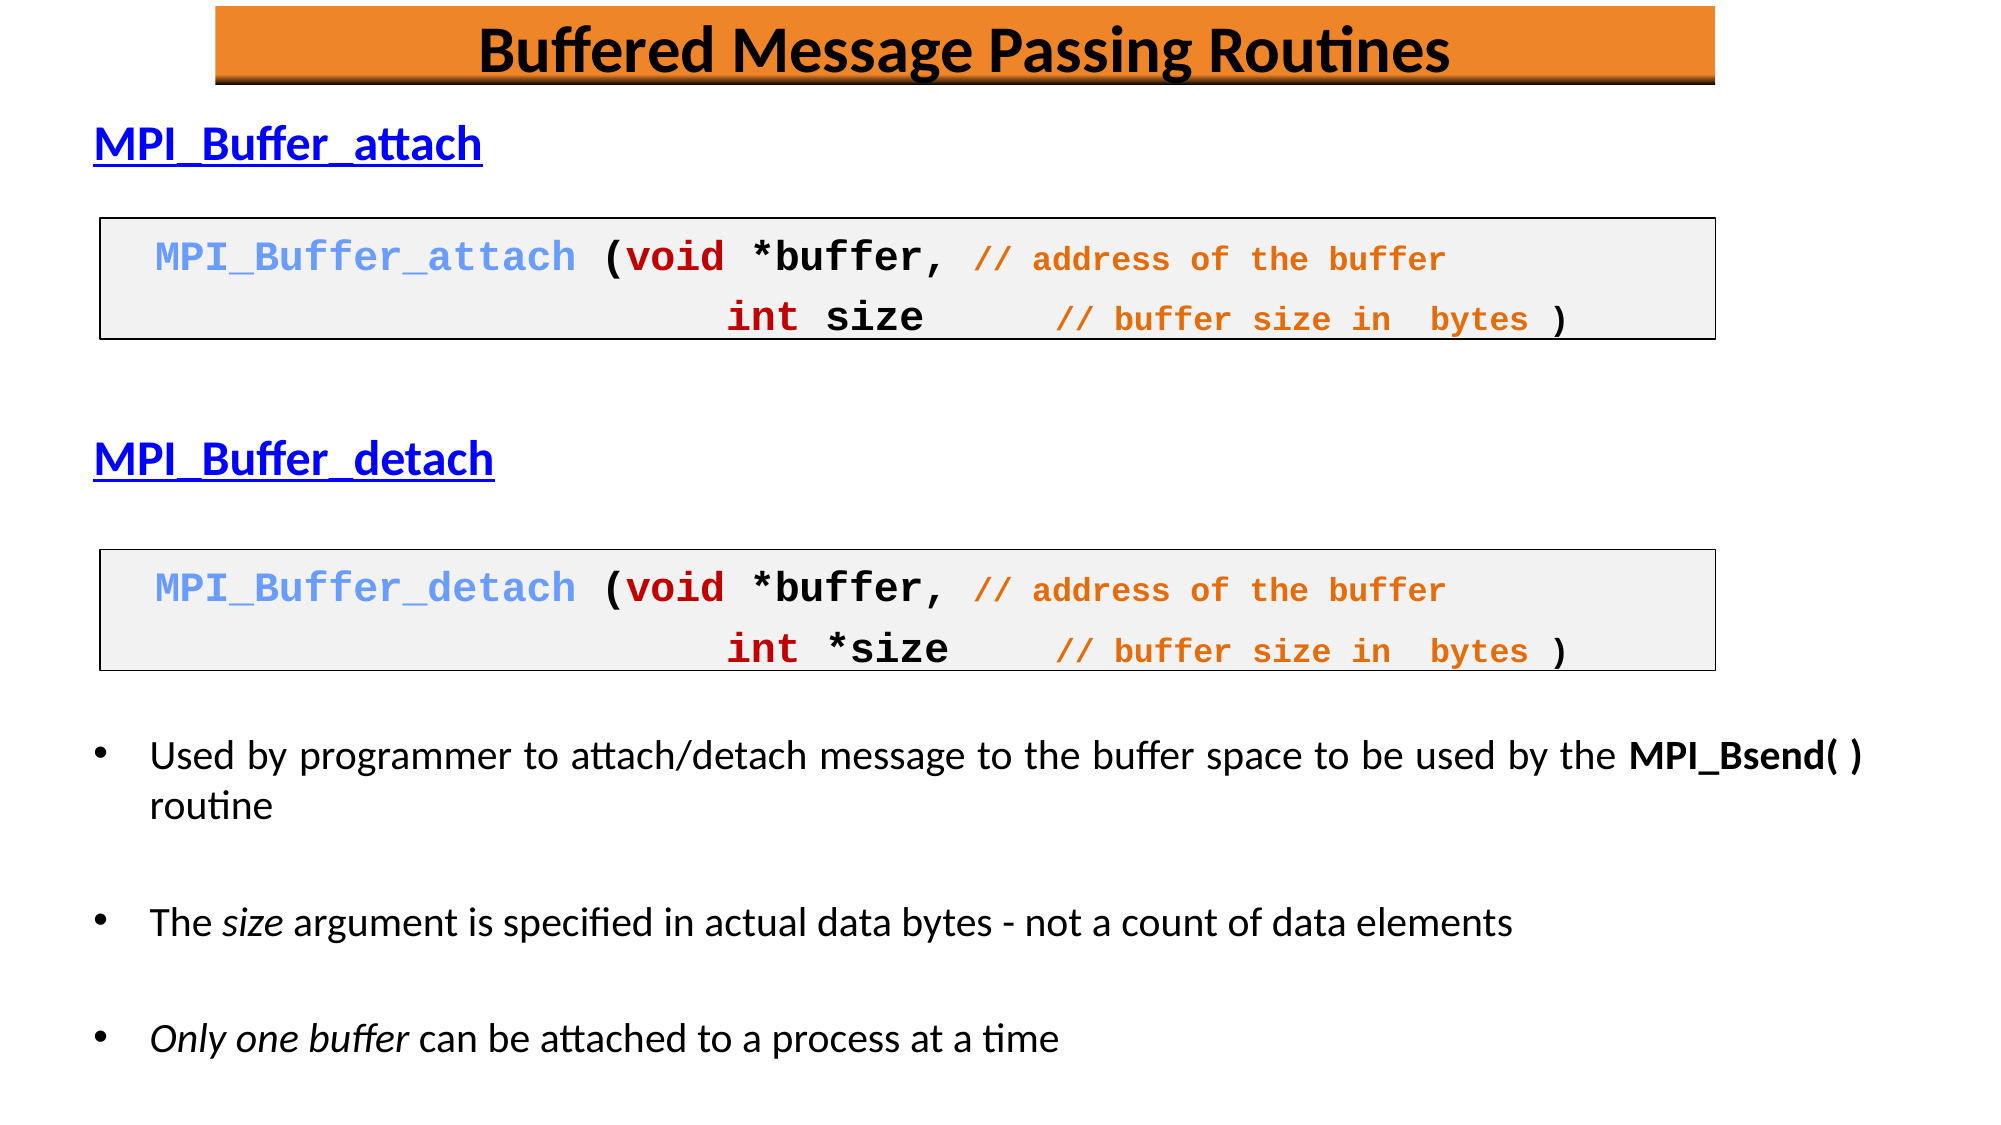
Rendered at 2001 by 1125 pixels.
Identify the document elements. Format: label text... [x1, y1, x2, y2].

text_box MPI_Buffer_detach (void *buffer, // address of the buffer int *size // buffer size in bytes ) [99, 549, 1716, 671]
list MPI_Buffer_attach MPI_Buffer_detach Used by programmer to attach/detach message to the buffer space to be used by the MPI_Bsend( ) routine The size argument is specified in actual data bytes - not a count of data elements Only one buffer can be attached to a process at a time [78, 102, 1879, 1125]
text_box MPI_Buffer_attach (void *buffer, // address of the buffer int size // buffer size in bytes ) [99, 218, 1716, 340]
text_box Buffered Message Passing Routines [215, 6, 1716, 85]
